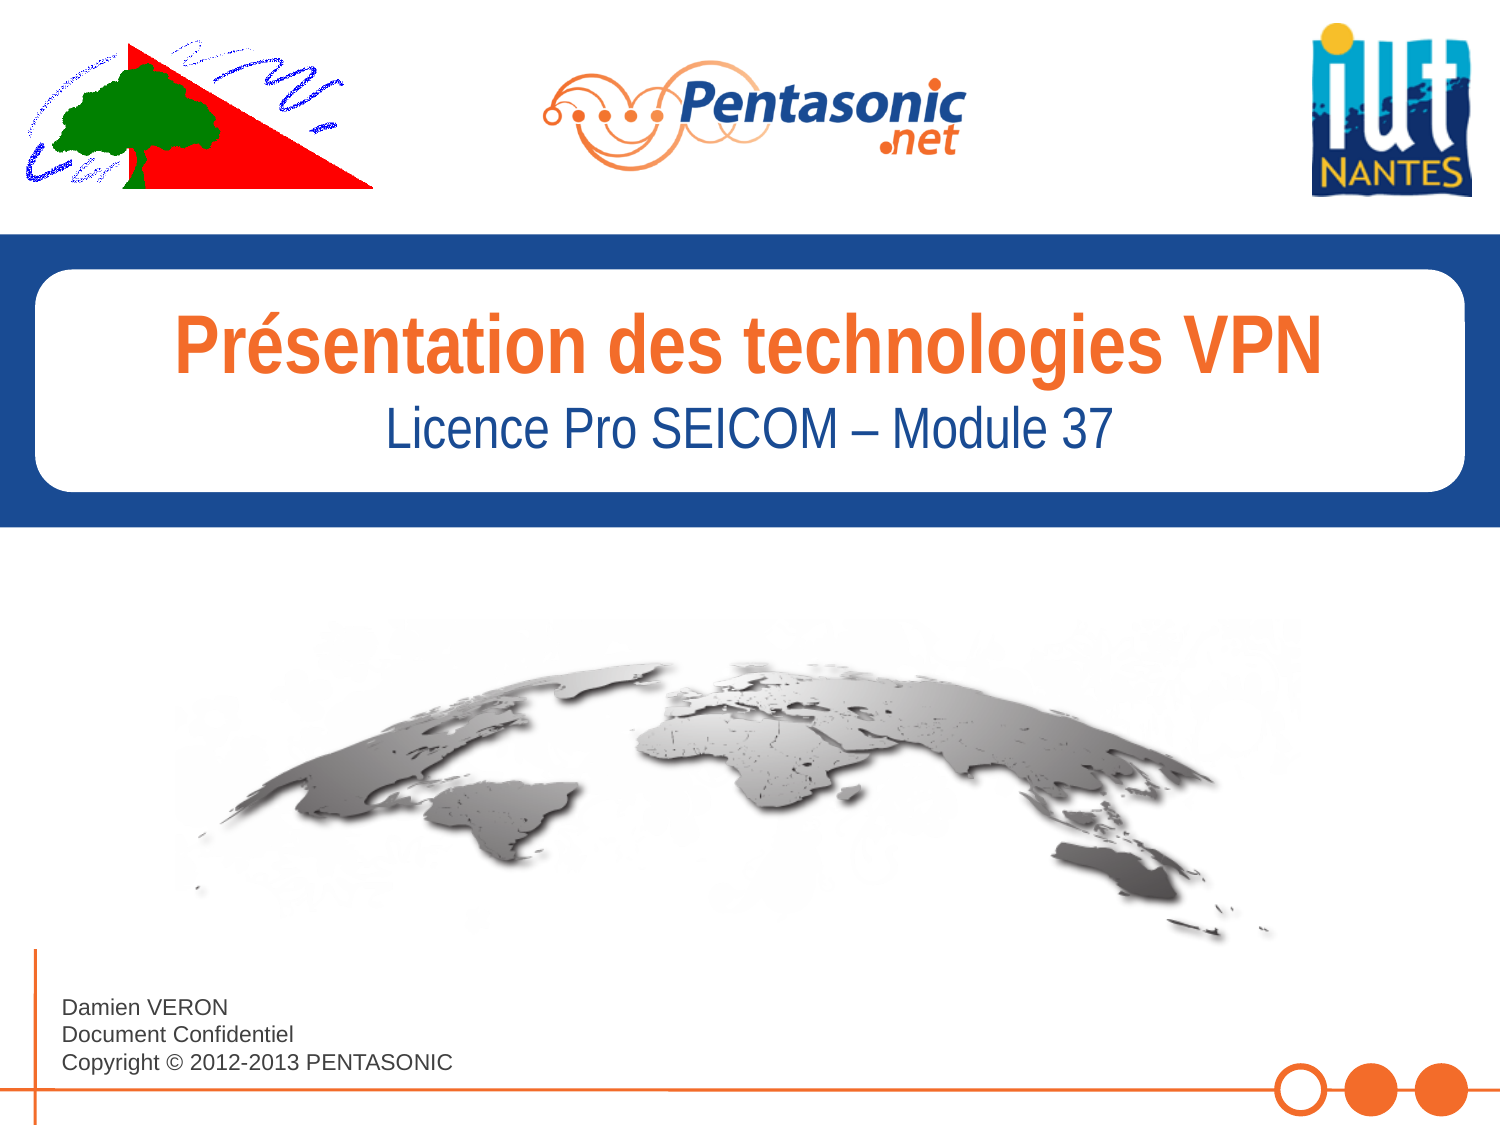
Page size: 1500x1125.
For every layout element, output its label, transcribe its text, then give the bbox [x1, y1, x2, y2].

picture [23, 34, 376, 193]
picture [1312, 23, 1472, 197]
picture [175, 619, 1301, 950]
text_box Damien VERON Document Confidentiel Copyright © 2012-2013 PENTASONIC [46, 984, 481, 1083]
title Présentation des technologies VPN Licence Pro SEICOM – Module 37 [0, 246, 1500, 504]
picture [538, 53, 973, 176]
